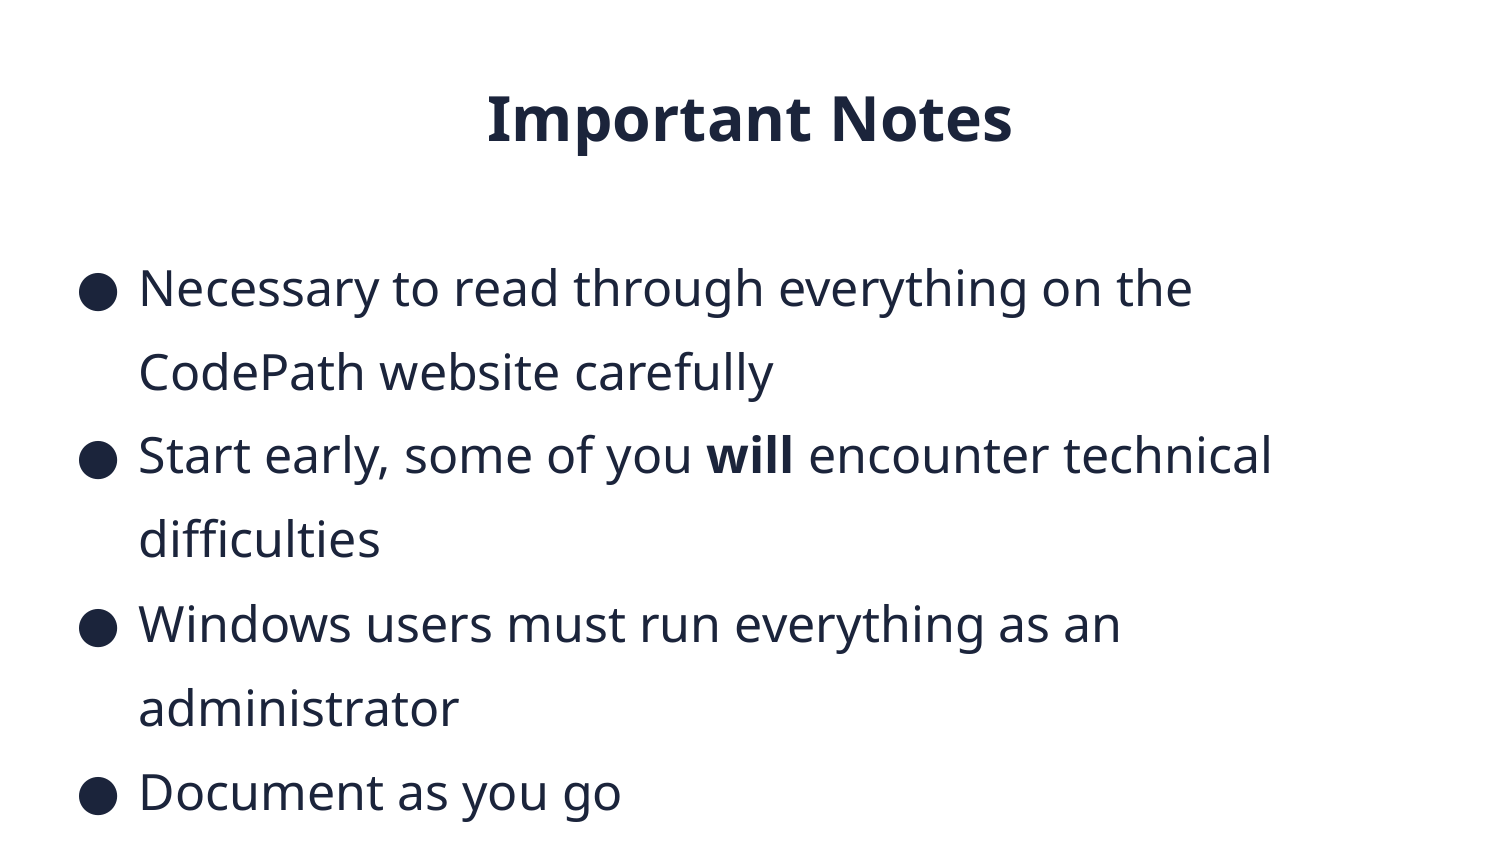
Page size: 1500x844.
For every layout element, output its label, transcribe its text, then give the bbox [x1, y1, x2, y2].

text_box Important Notes [245, 76, 1257, 158]
text_box Necessary to read through everything on the CodePath website carefully Start early, some of you will encounter technical difficulties Windows users must run everything as an administrator Document as you go In case you make a mistake [58, 229, 1400, 762]
